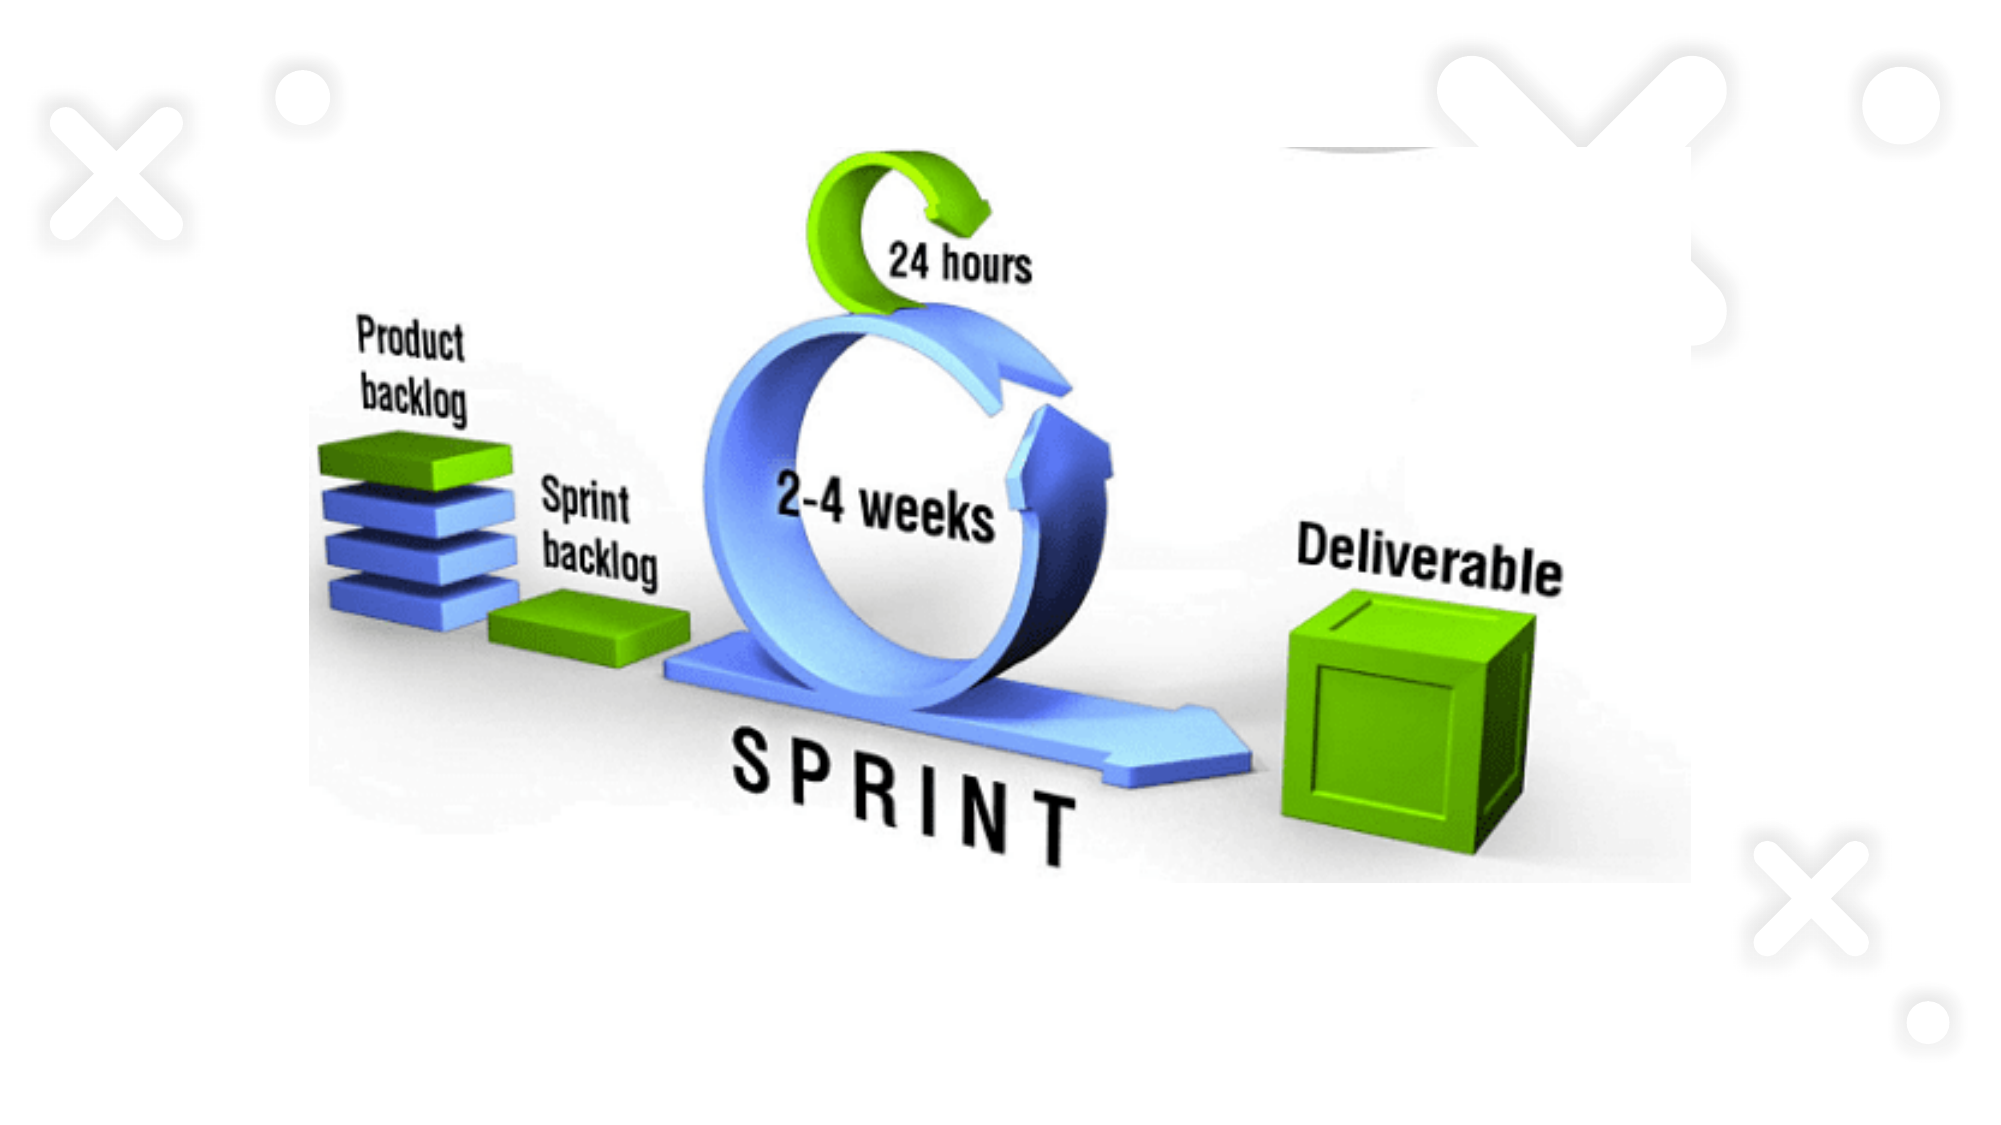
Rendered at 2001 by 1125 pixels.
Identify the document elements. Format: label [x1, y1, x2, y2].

picture [309, 147, 1691, 883]
